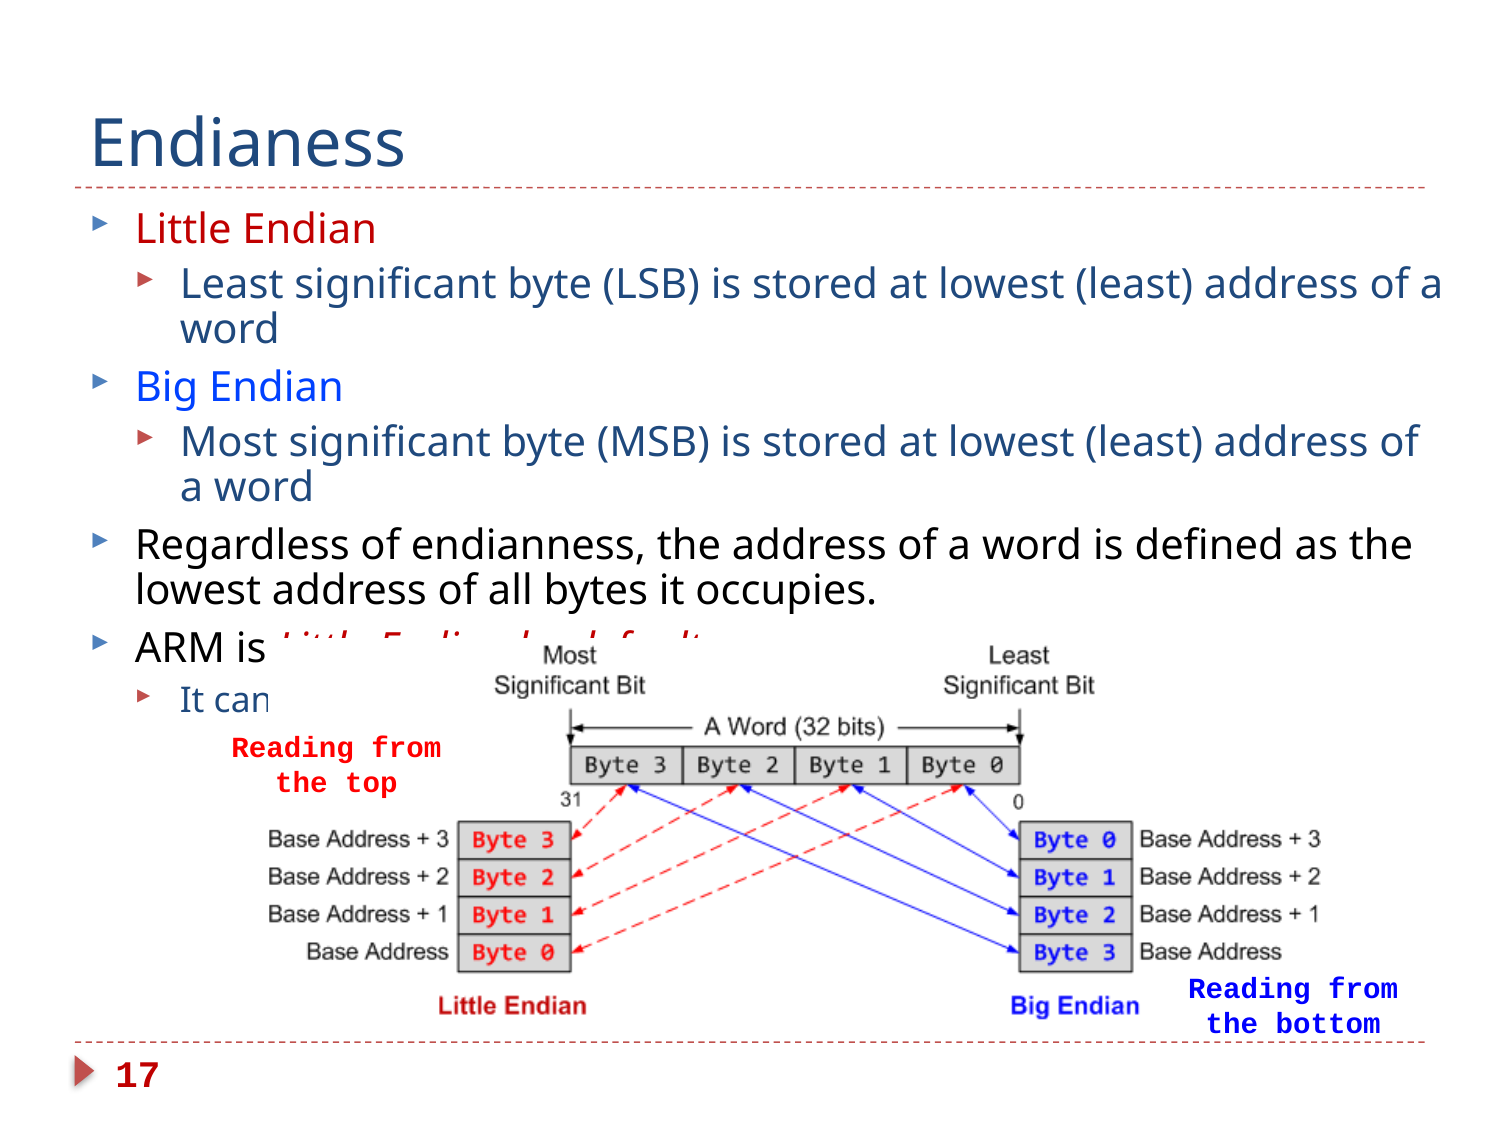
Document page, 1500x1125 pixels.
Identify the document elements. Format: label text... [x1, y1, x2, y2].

text_box Reading from the bottom [1173, 961, 1413, 1047]
picture [268, 638, 1322, 1021]
text_box Reading from the top [216, 721, 262, 806]
slide_number 17 [100, 1042, 426, 1103]
text_box Little Endian Least significant byte (LSB) is stored at lowest (least) address of a word Big Endian Most significant byte (MSB) is stored at lowest (least) address of a word Regardless of endianness, the address of a word is defined as the lowest address of all bytes it occupies. ARM is Little Endian by default. It can be made Big Endian by configuration. [75, 199, 1464, 1015]
title Endianess [75, 24, 1425, 188]
